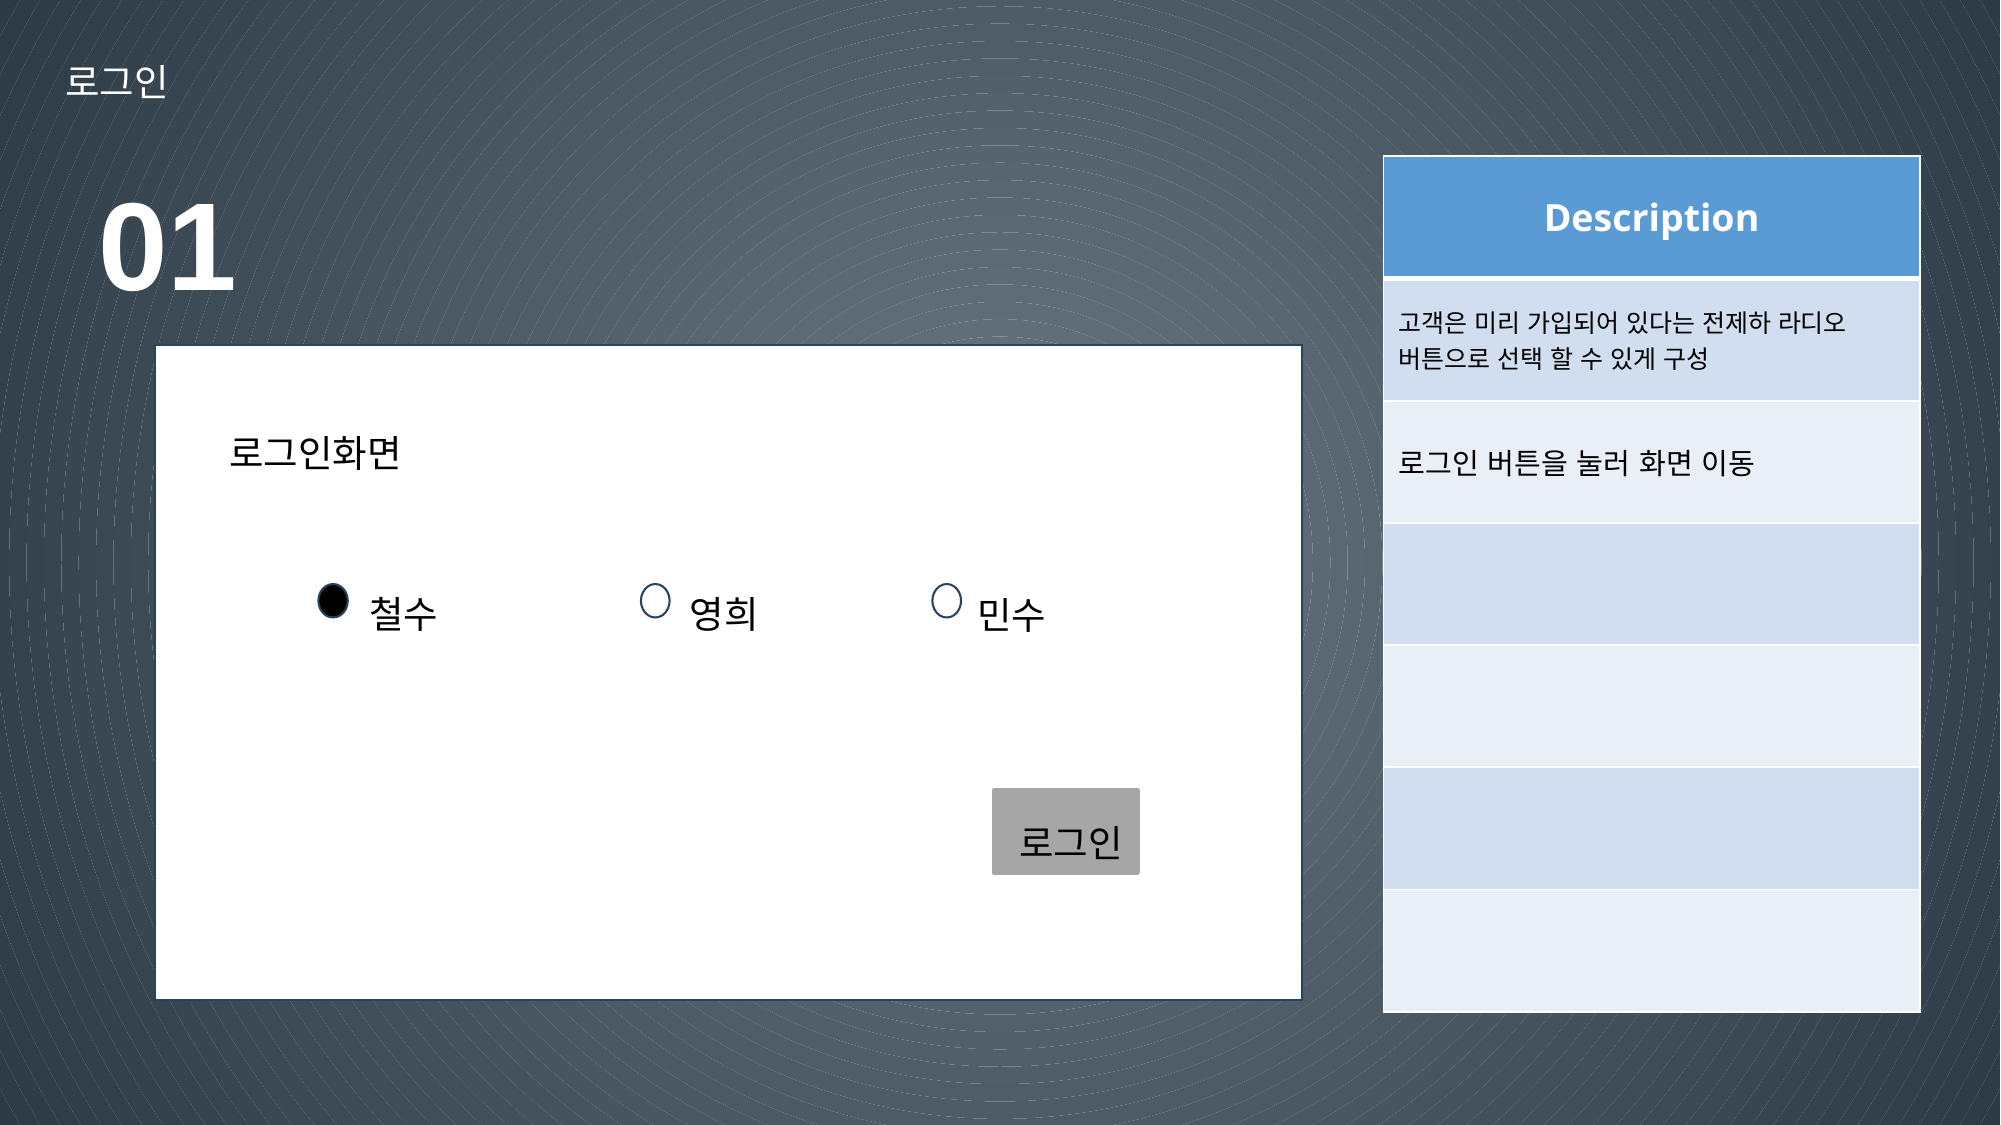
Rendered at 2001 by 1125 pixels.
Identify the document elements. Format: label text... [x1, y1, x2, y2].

text_box [317, 582, 349, 619]
table_cell [1384, 646, 1919, 766]
text_box 영희 [675, 561, 913, 644]
text_box 민수 [962, 562, 1176, 645]
text_box 로그인화면 [214, 399, 1536, 483]
table_cell 고객은 미리 가입되어 있다는 전제하 라디오 버튼으로 선택 할 수 있게 구성 [1384, 281, 1919, 400]
text_box [931, 582, 962, 619]
table_cell 로그인 버튼을 눌러 화면 이동 [1384, 402, 1919, 522]
text_box 철수 [354, 561, 533, 644]
table_header Description [1384, 157, 1919, 276]
table_cell [1384, 890, 1919, 1011]
text_box 로그인 [993, 790, 1138, 873]
table_cell [1384, 524, 1919, 644]
table_cell [1384, 768, 1919, 889]
text_box 로그인 [50, 29, 1372, 112]
text_box 01 [83, 82, 253, 323]
text_box [154, 344, 1303, 1001]
text_box [639, 582, 671, 619]
